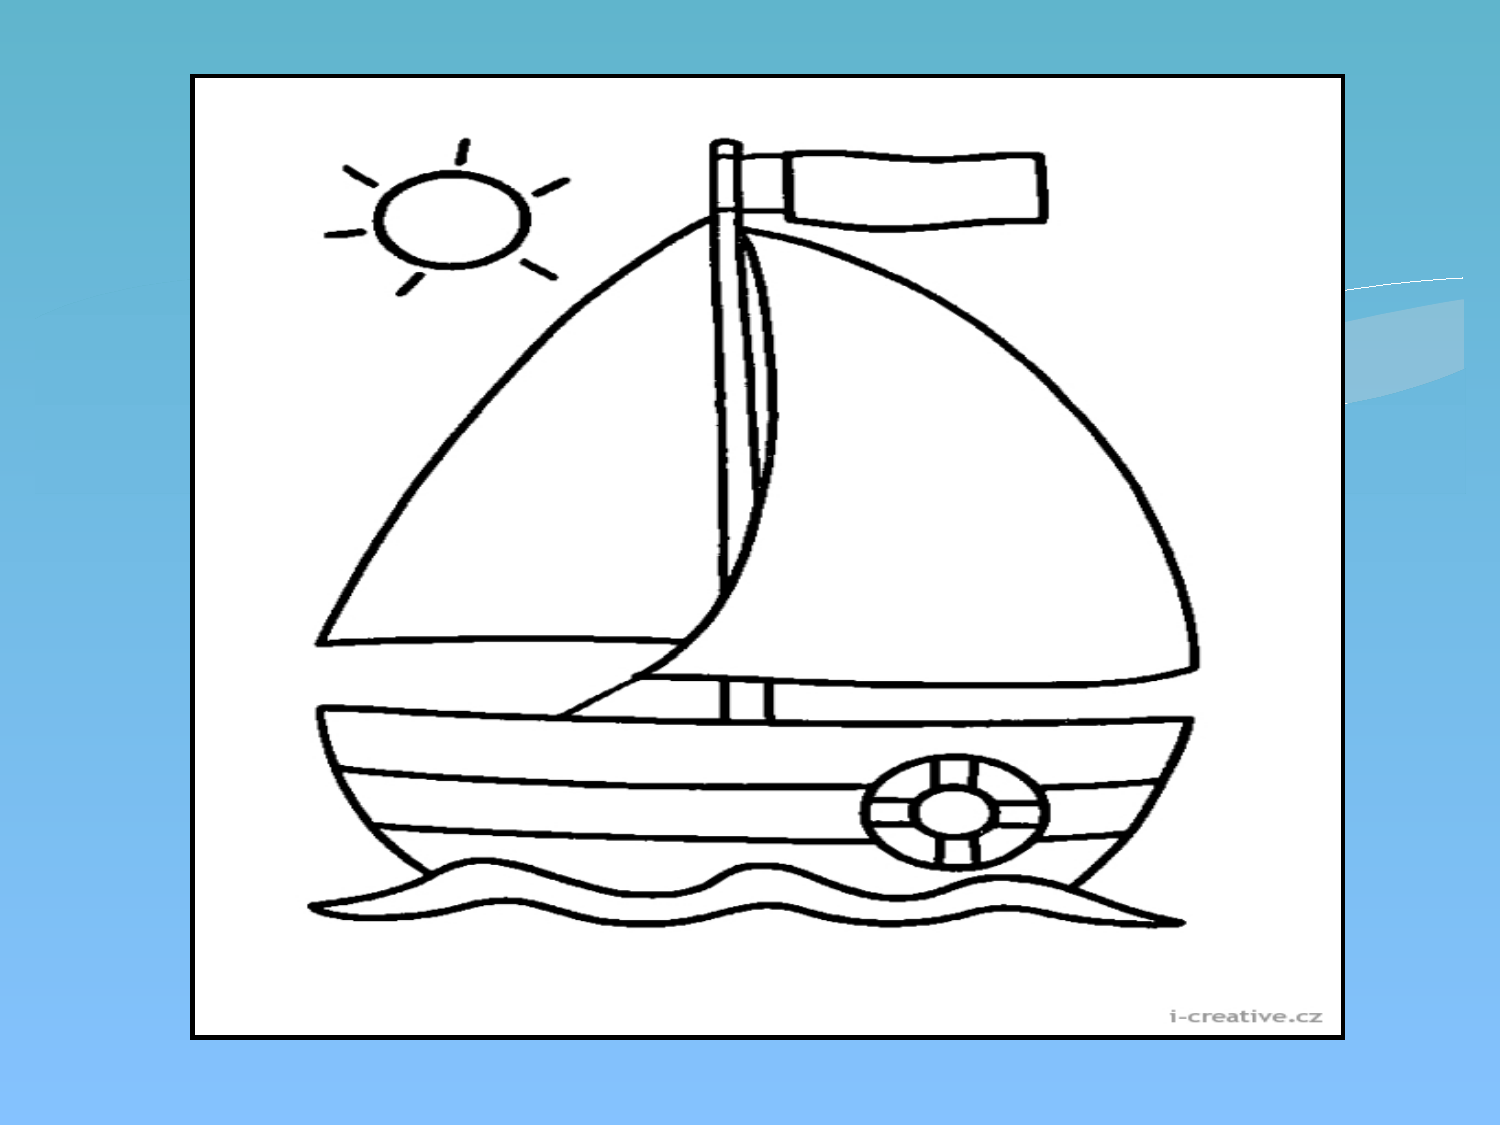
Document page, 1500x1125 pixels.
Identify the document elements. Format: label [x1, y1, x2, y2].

picture [194, 77, 1341, 1036]
